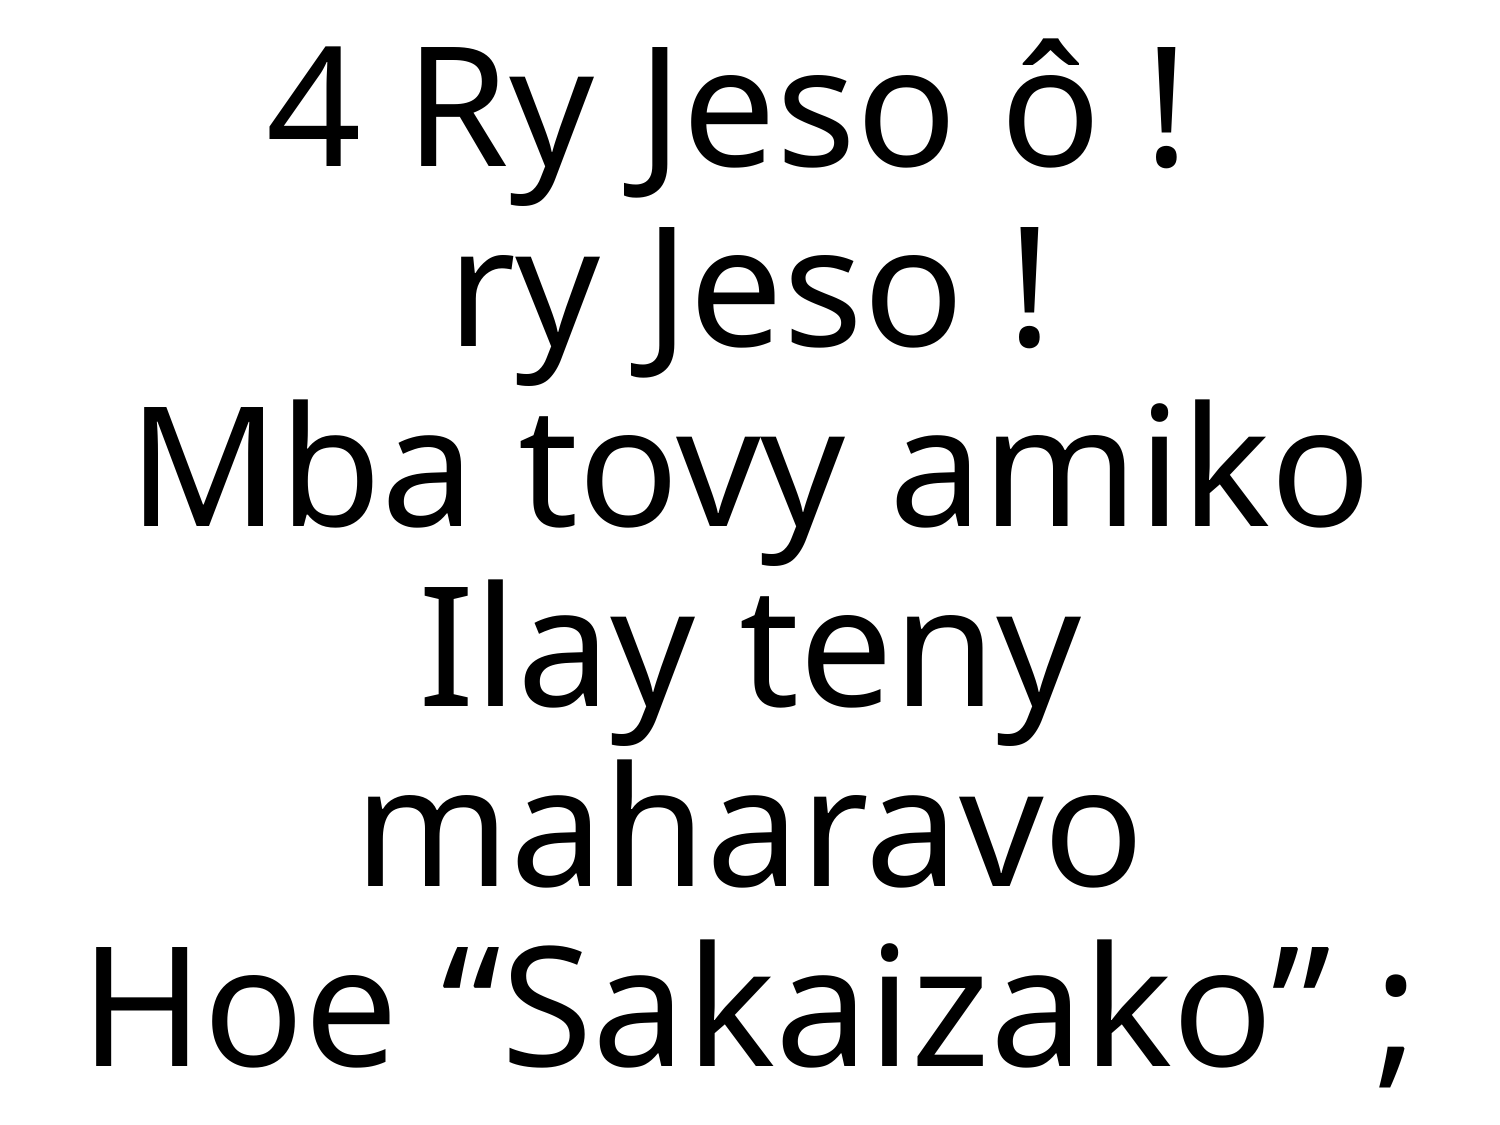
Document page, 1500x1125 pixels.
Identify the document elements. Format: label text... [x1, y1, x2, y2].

title 4 Ry Jeso ô ! ry Jeso ! Mba tovy amiko Ilay teny maharavo Hoe “Sakaizako” ; [0, 453, 1500, 672]
